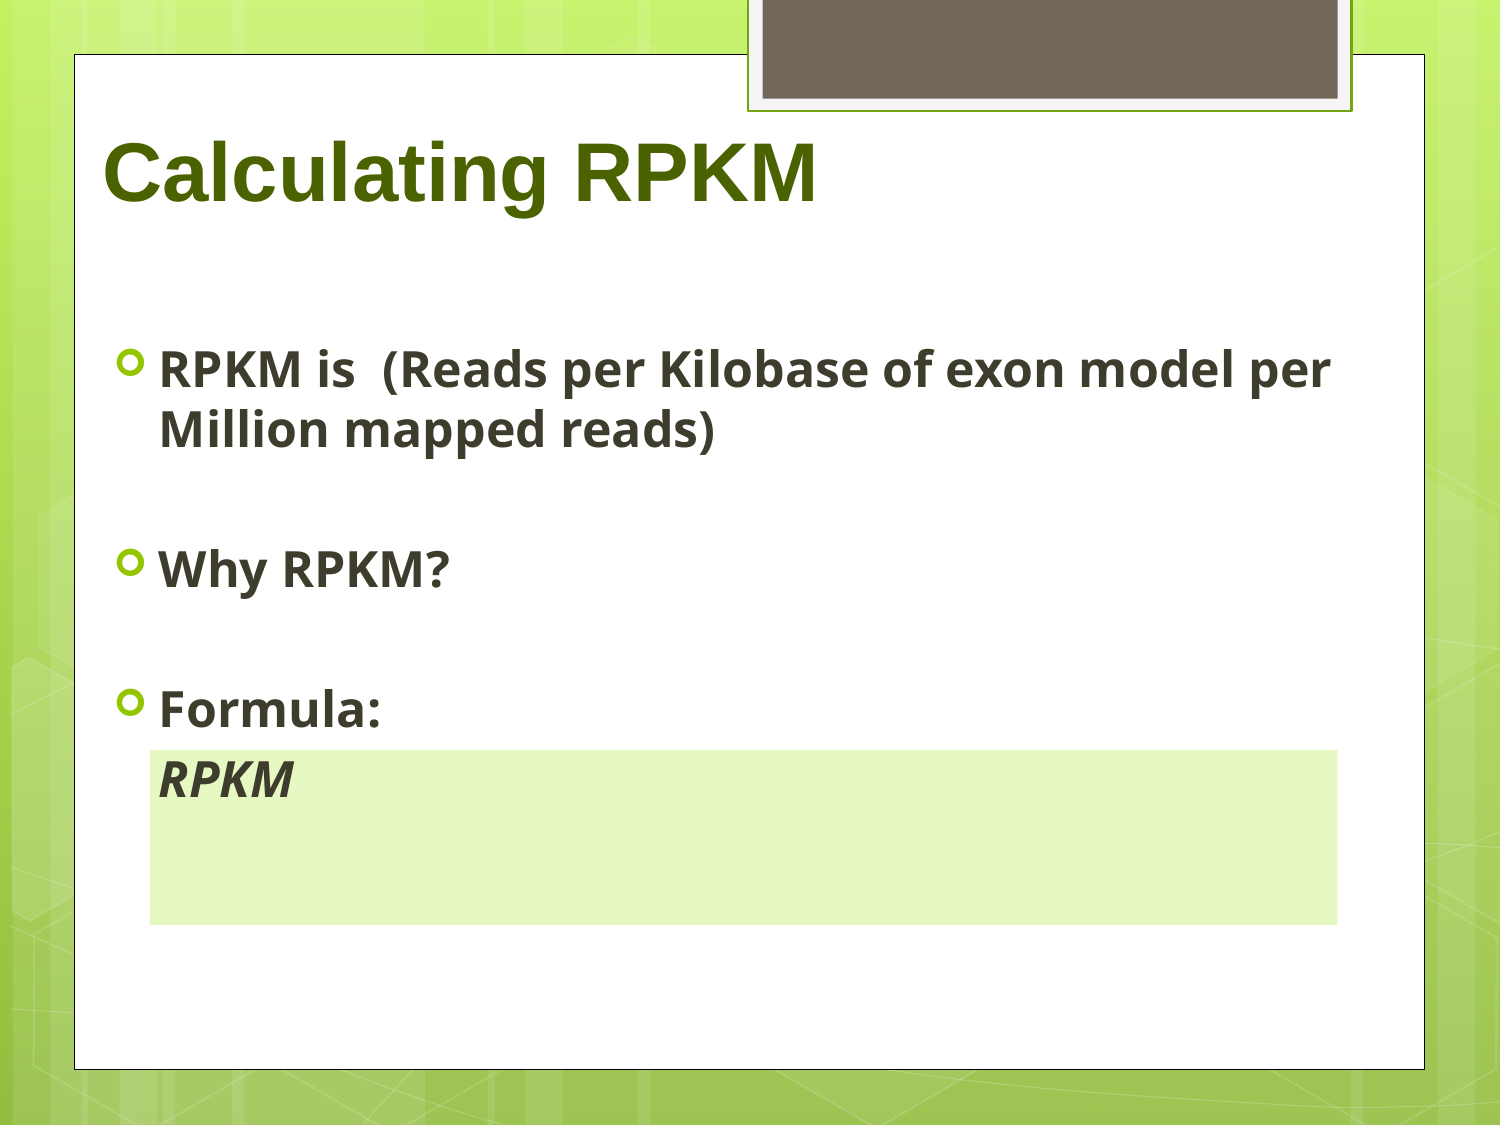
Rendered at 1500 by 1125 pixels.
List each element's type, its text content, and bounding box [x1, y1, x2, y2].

title Calculating RPKM [87, 15, 1438, 234]
text_box [149, 749, 1339, 926]
